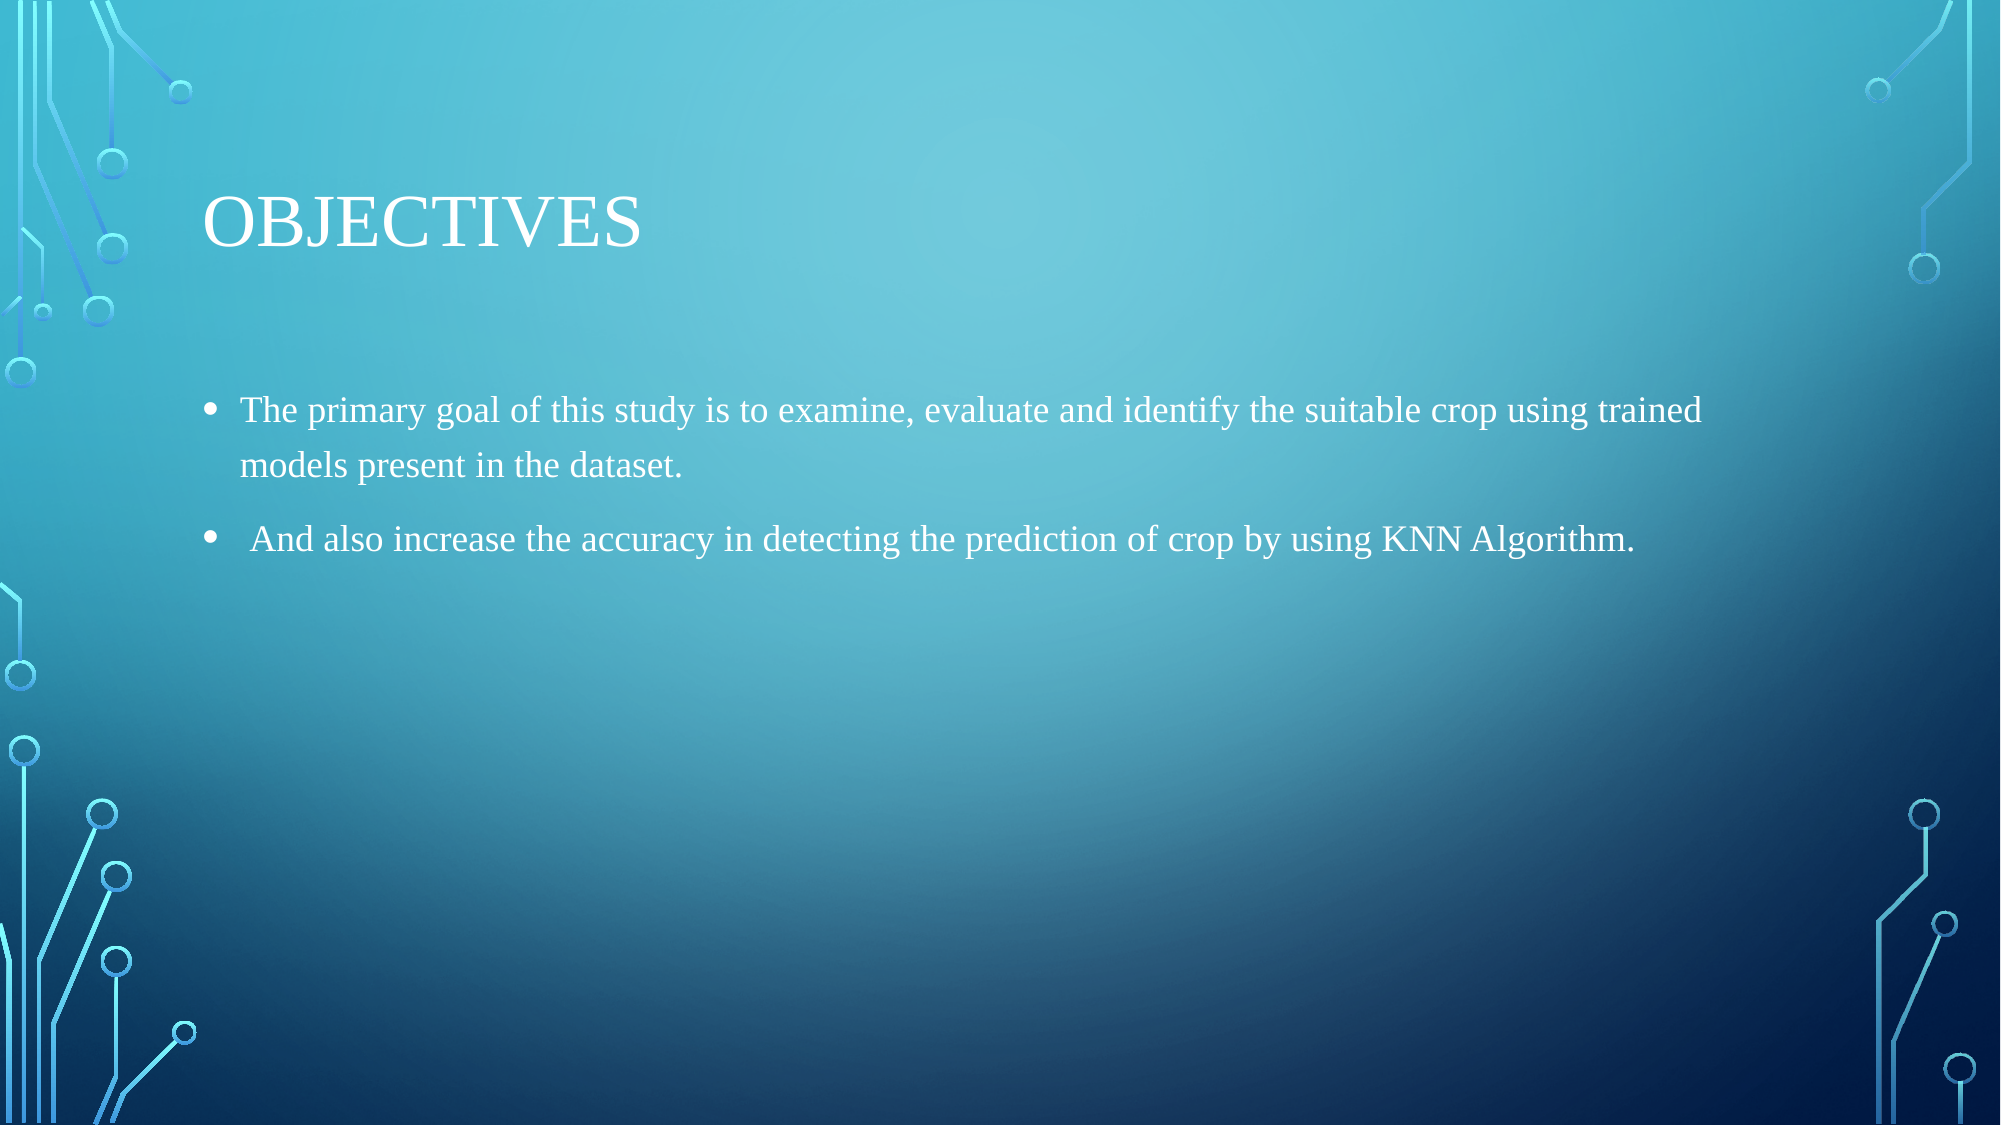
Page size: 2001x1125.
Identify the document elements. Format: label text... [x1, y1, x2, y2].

title OBJECTIVEs [187, 101, 1813, 344]
list The primary goal of this study is to examine, evaluate and identify the suitable crop using trained models present in the dataset. And also increase the accuracy in detecting the prediction of crop by using KNN Algorithm. [187, 369, 1813, 950]
